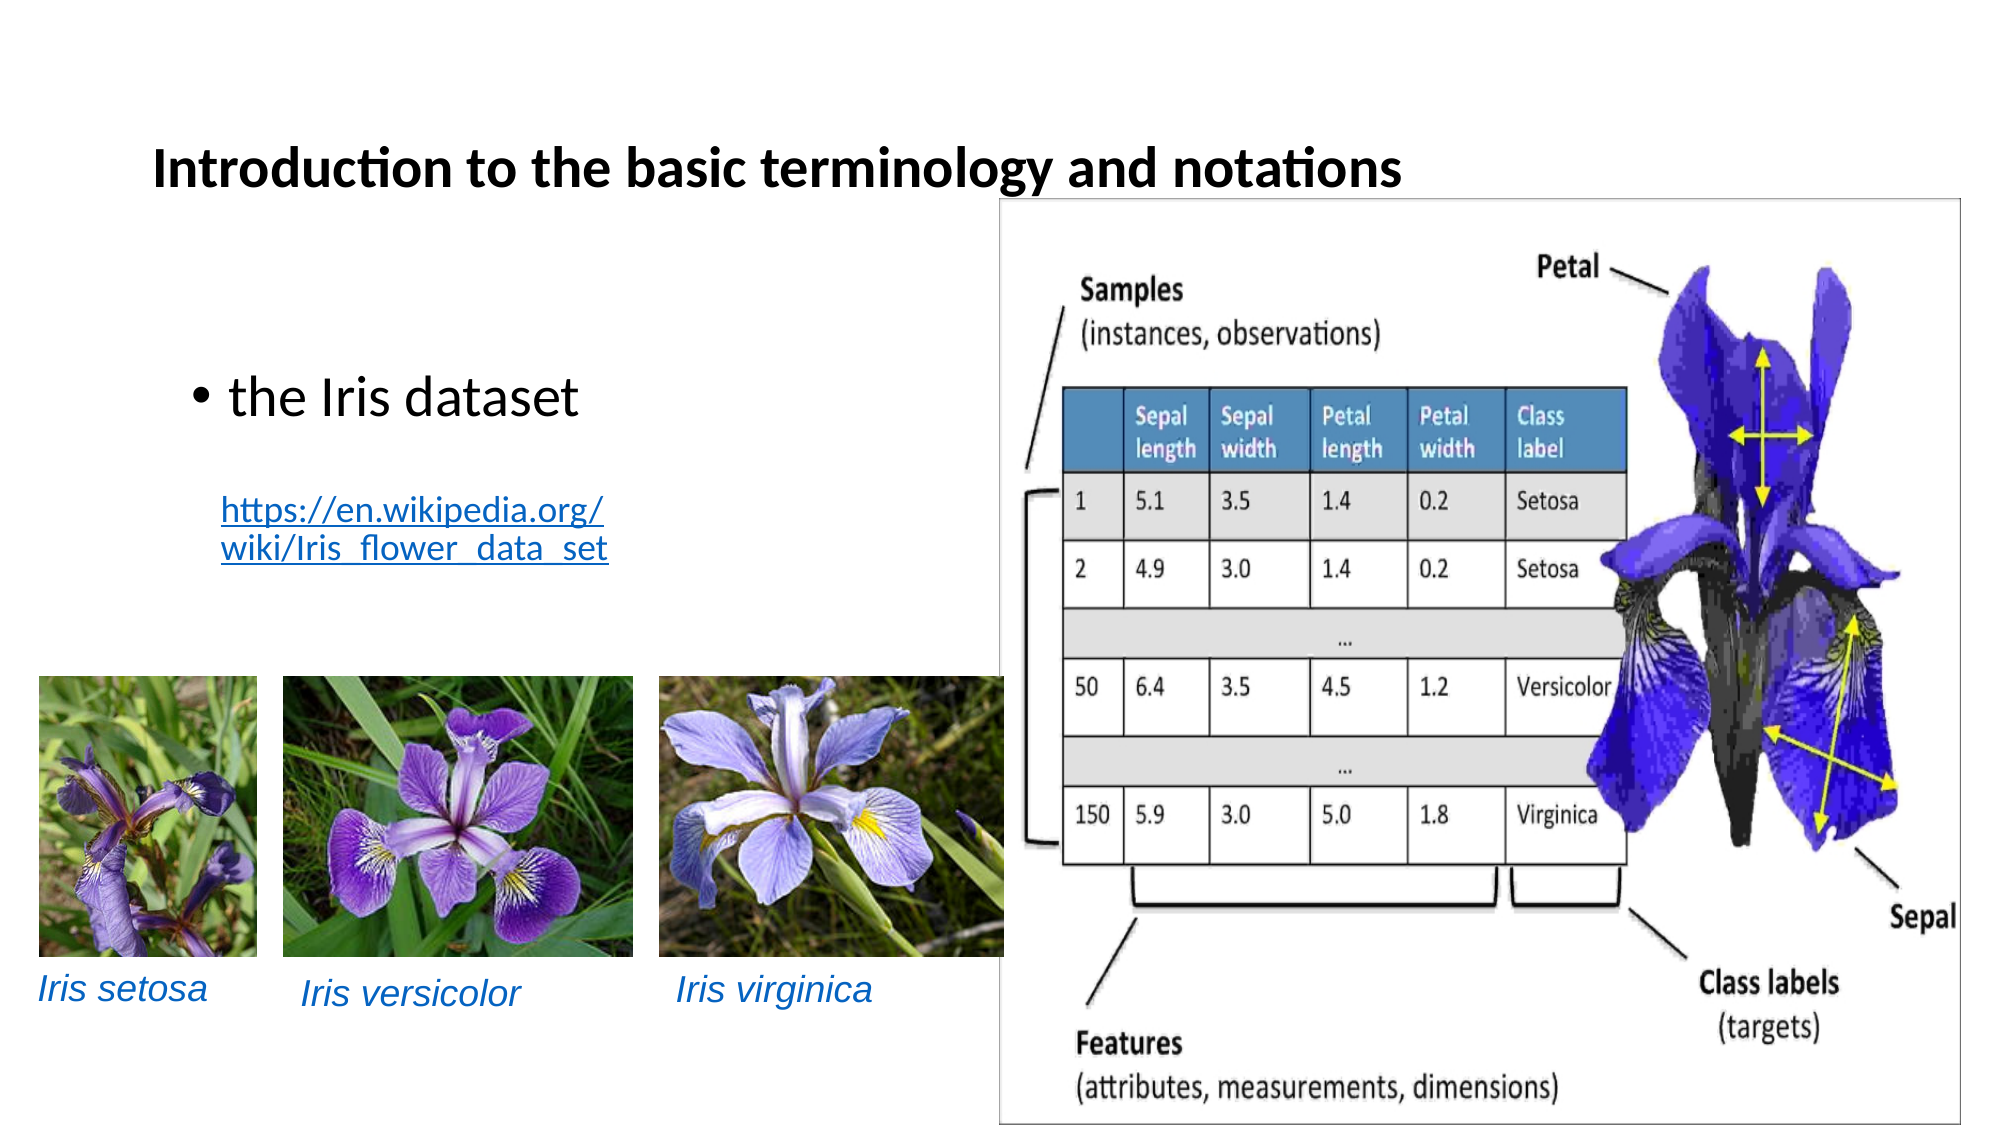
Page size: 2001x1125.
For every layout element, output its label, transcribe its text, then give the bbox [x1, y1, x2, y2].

title Introduction to the basic terminology and notations [137, 59, 1863, 278]
picture [283, 676, 633, 957]
text_box the Iris dataset [176, 359, 596, 437]
picture [659, 198, 1961, 1125]
picture [39, 676, 257, 957]
text_box Iris setosa [22, 956, 223, 1016]
text_box Iris versicolor [285, 961, 536, 1022]
text_box Iris virginica [660, 958, 889, 1018]
text_box https://en.wikipedia.org/wiki/Iris_flower_data_set [205, 477, 630, 583]
